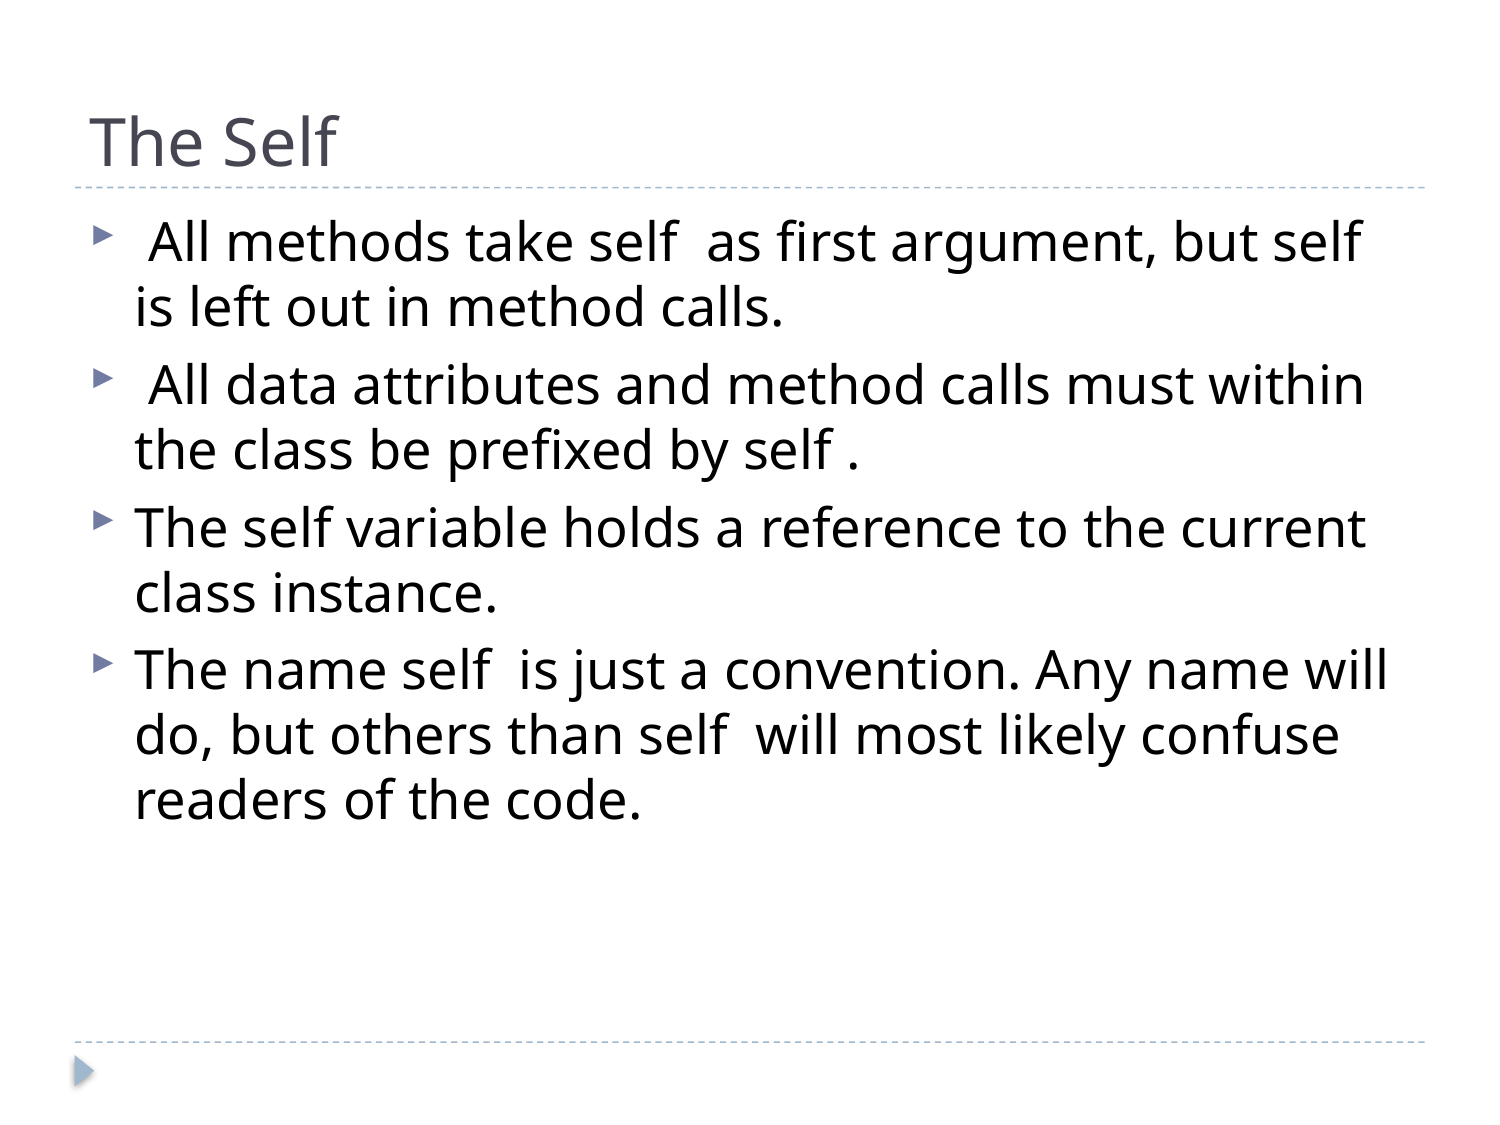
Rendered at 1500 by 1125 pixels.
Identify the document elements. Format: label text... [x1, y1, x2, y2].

list All methods take self as first argument, but self is left out in method calls. All data attributes and method calls must within the class be prefixed by self . The self variable holds a reference to the current class instance. The name self is just a convention. Any name will do, but others than self will most likely confuse readers of the code. [75, 200, 1425, 1010]
title The Self [75, 24, 1425, 188]
